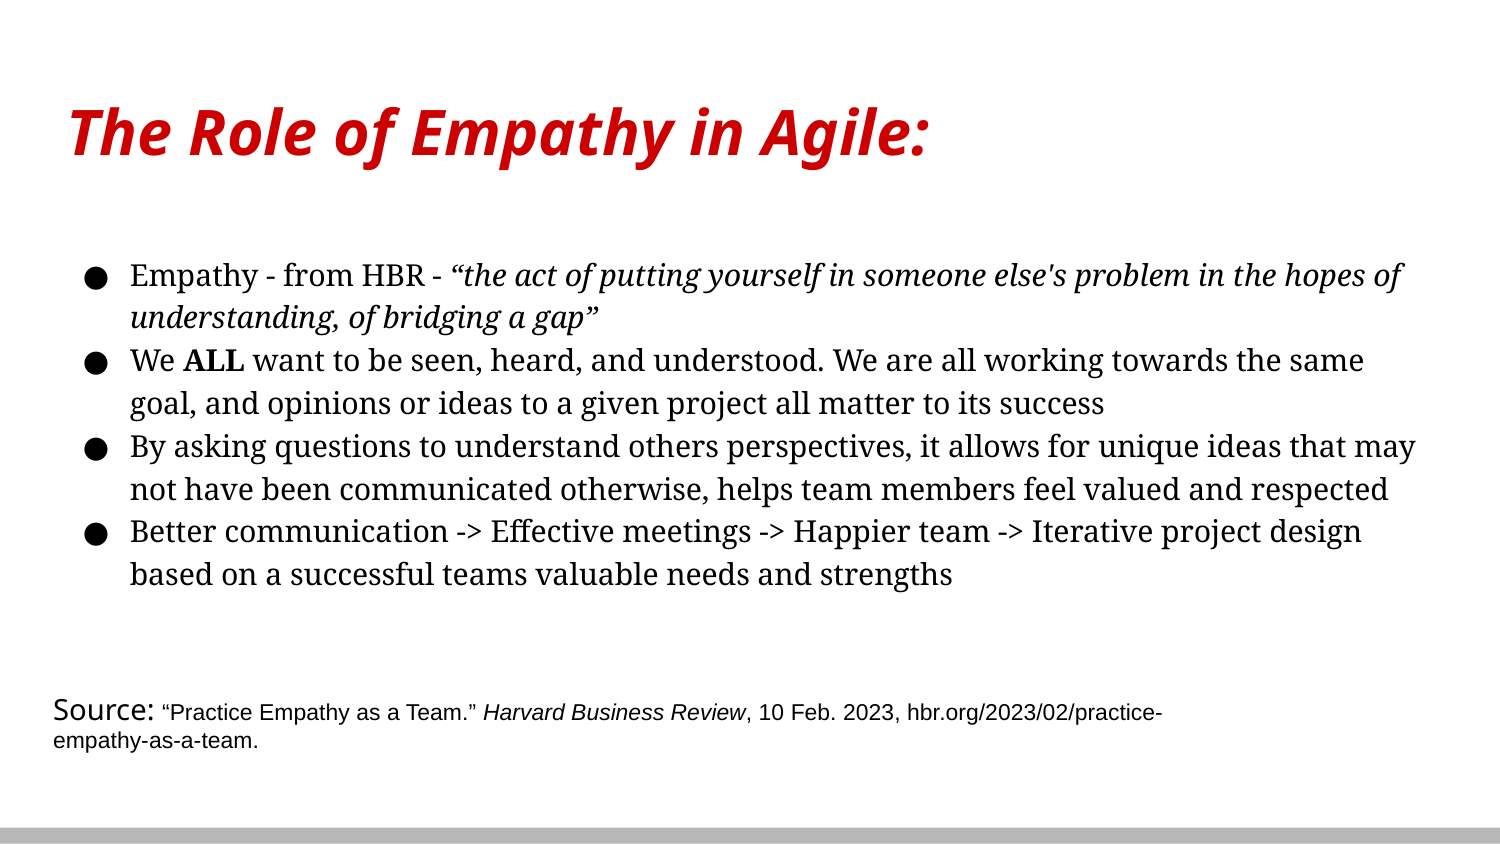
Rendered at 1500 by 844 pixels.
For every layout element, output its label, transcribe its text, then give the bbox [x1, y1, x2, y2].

title The Role of Empathy in Agile: [51, 72, 1449, 189]
list Empathy - from HBR - “the act of putting yourself in someone else's problem in the hopes of understanding, of bridging a gap” We ALL want to be seen, heard, and understood. We are all working towards the same goal, and opinions or ideas to a given project all matter to its success By asking questions to understand others perspectives, it allows for unique ideas that may not have been communicated otherwise, helps team members feel valued and respected Better communication -> Effective meetings -> Happier team -> Iterative project design based on a successful teams valuable needs and strengths [51, 207, 1449, 610]
text_box Source: “Practice Empathy as a Team.” Harvard Business Review, 10 Feb. 2023, hbr.org/2023/02/practice-empathy-as-a-team. [38, 675, 1249, 769]
